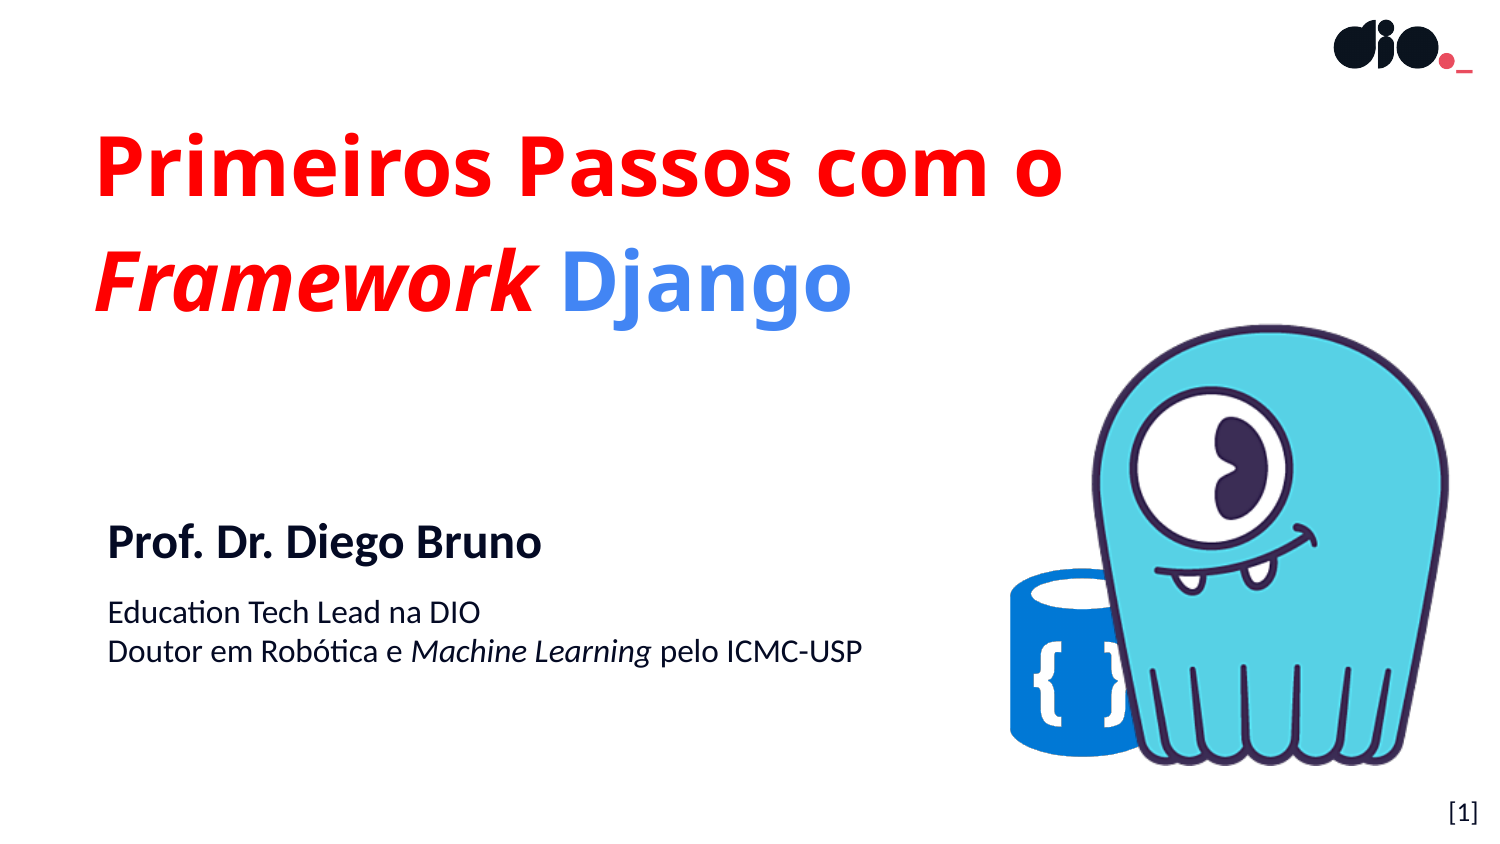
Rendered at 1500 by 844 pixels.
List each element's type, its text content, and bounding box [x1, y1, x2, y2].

slide_number [1] [1403, 779, 1494, 844]
picture [852, 321, 1500, 767]
picture [1333, 19, 1473, 74]
text_box Primeiros Passos com o Framework Django [78, 83, 1473, 402]
text_box Prof. Dr. Diego Bruno Education Tech Lead na DIO Doutor em Robótica e Machine Learning pelo ICMC-USP [92, 493, 1202, 812]
